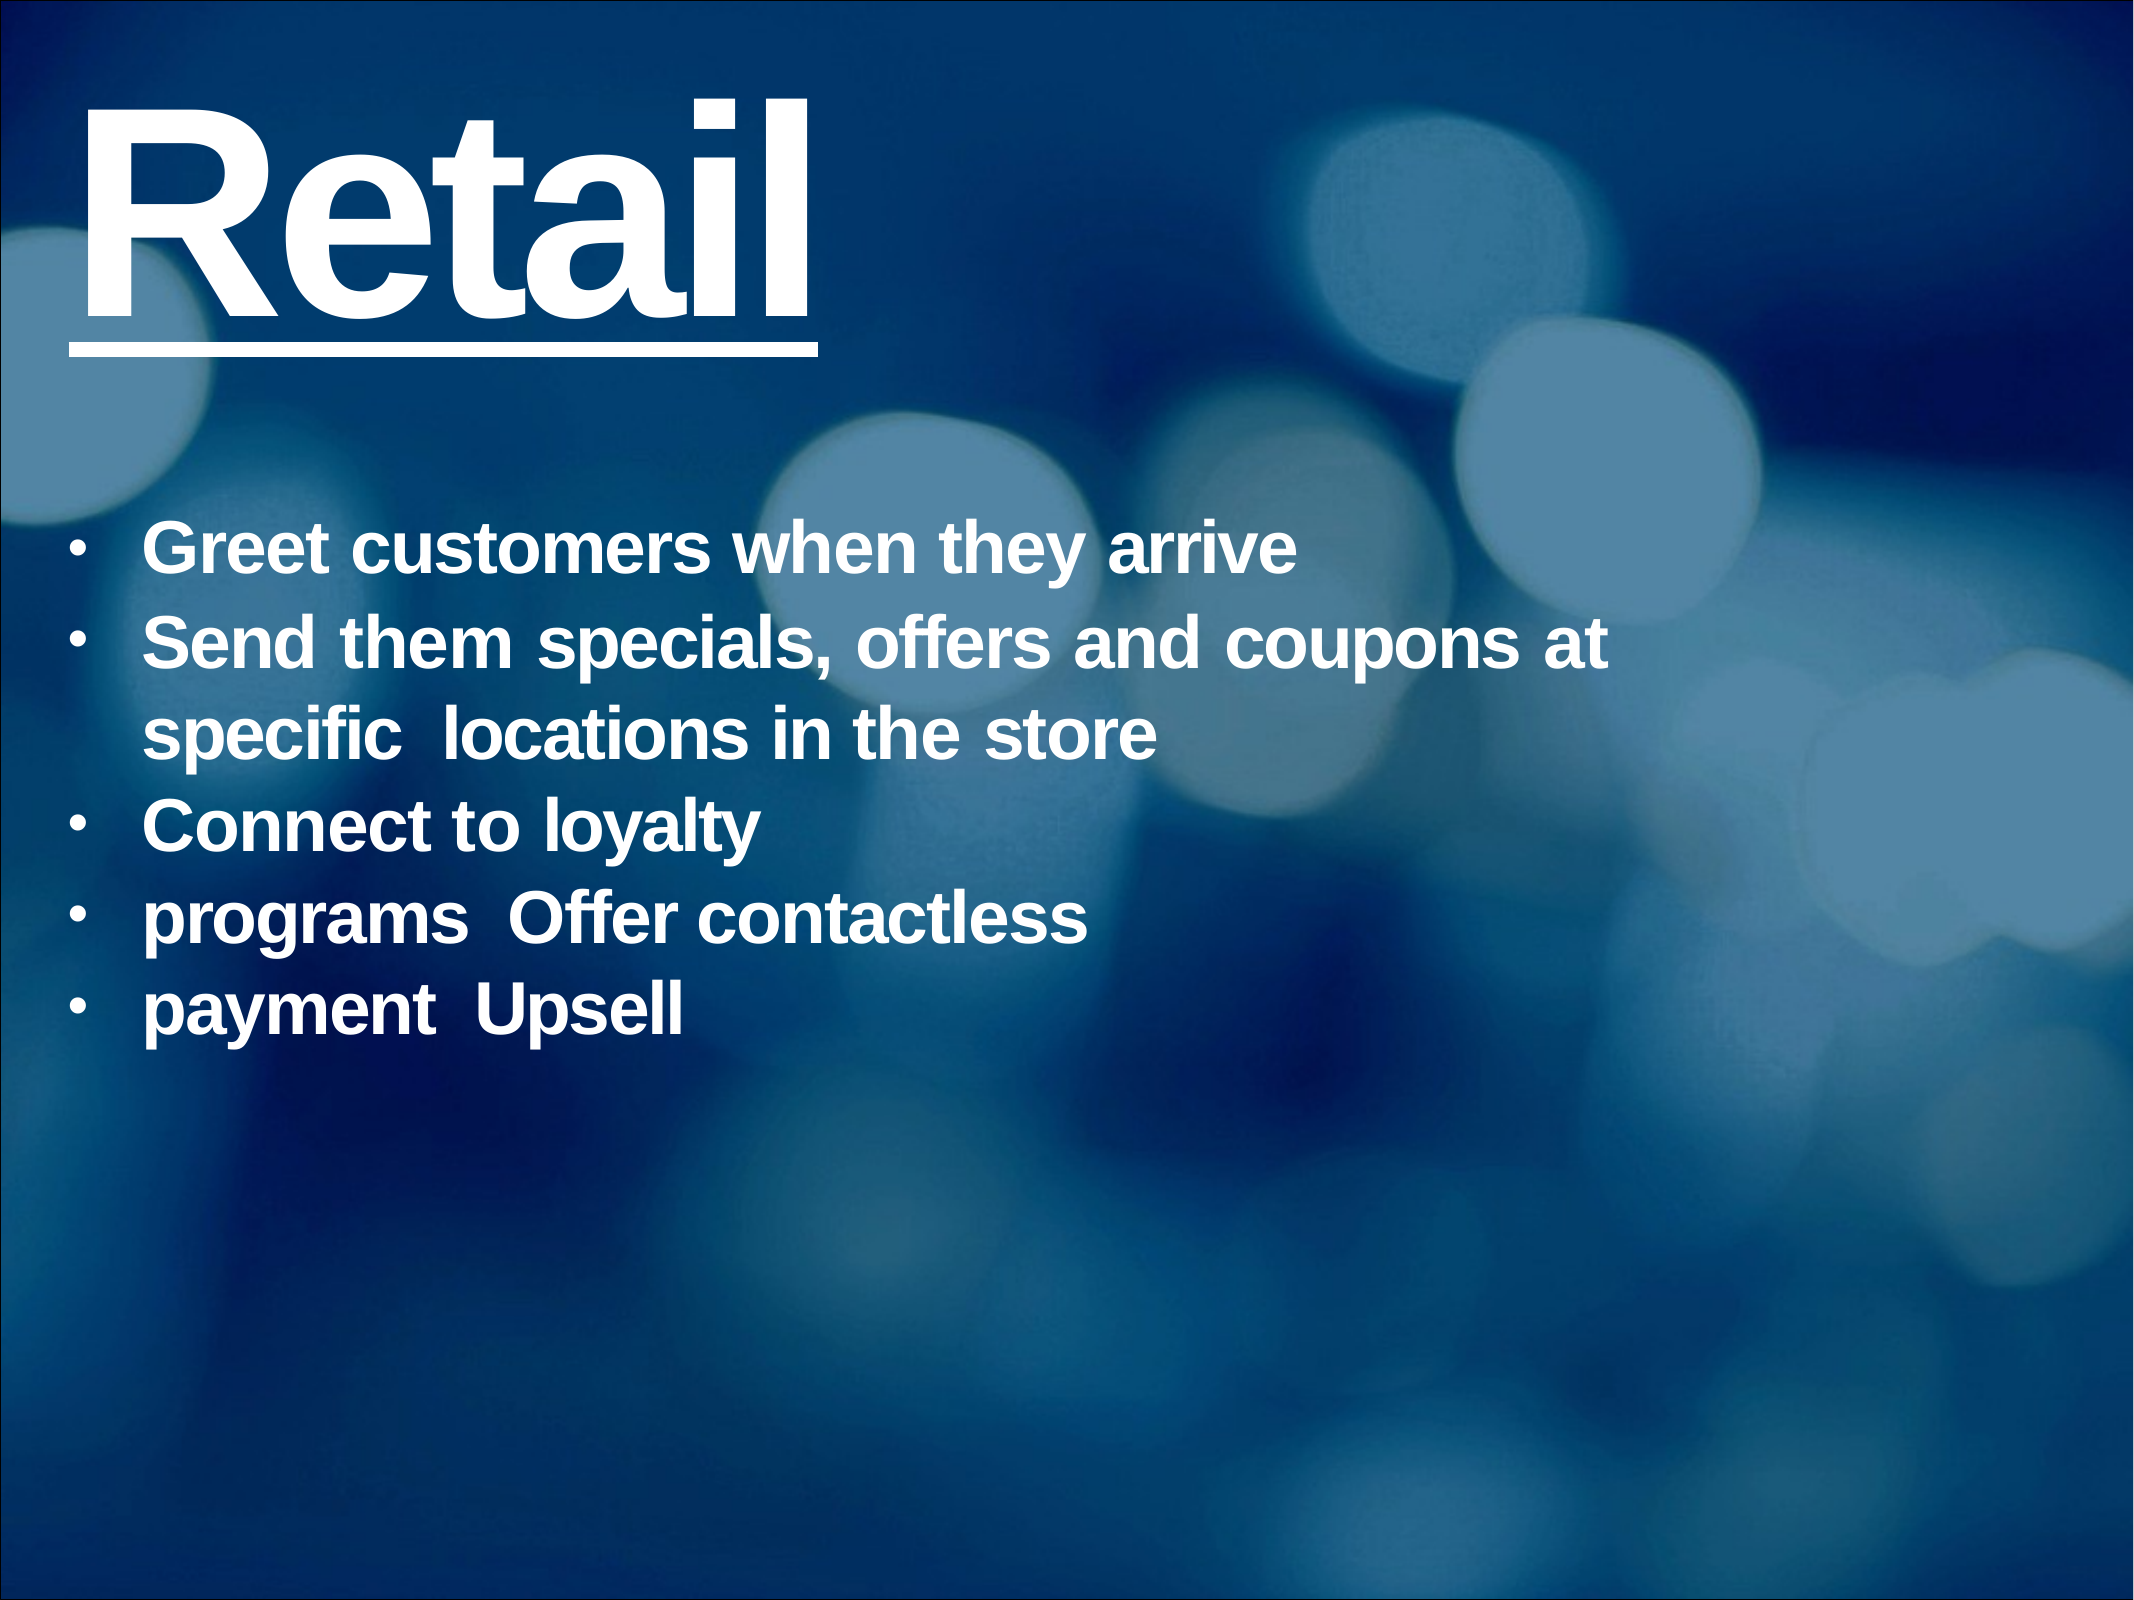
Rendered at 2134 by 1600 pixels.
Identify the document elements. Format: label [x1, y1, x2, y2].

text_box [0, 0, 2134, 1600]
